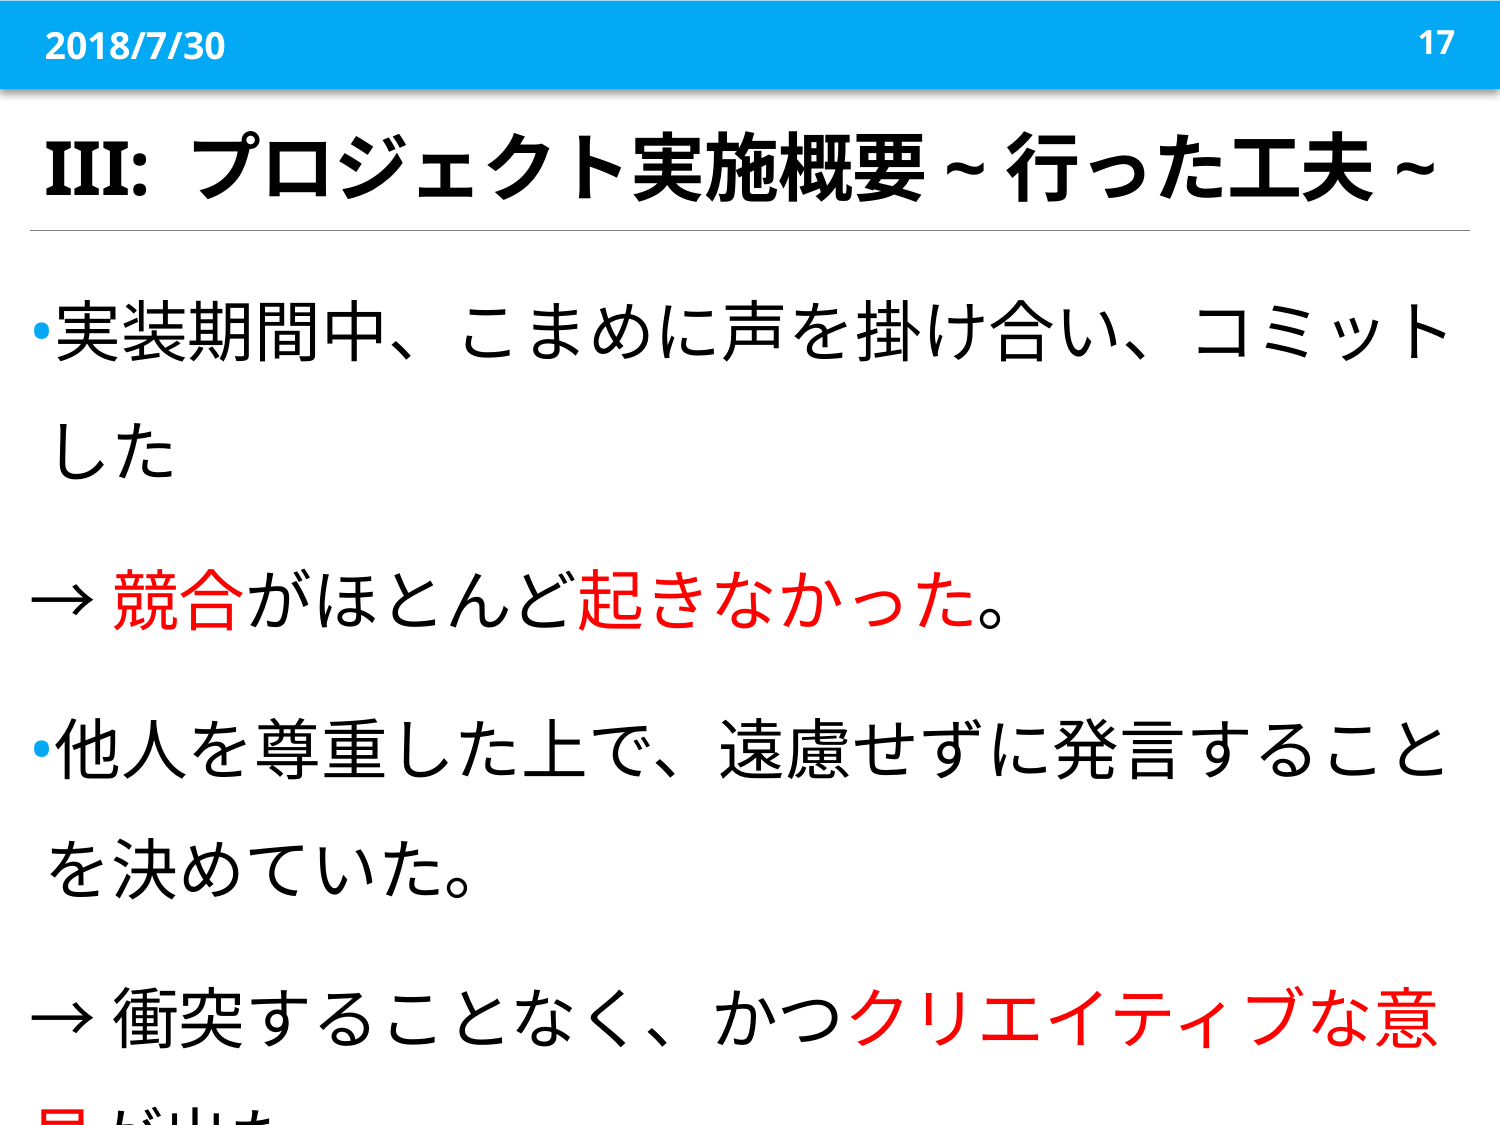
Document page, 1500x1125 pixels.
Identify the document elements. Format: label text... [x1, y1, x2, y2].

title III: プロジェクト実施概要 ~行った工夫~ [29, 100, 1471, 219]
slide_number 17 [1210, 14, 1471, 74]
list 実装期間中、こまめに声を掛け合い、コミットした →競合がほとんど起きなかった。 他人を尊重した上で、遠慮せずに発言することを決めていた。 →衝突することなく、かつクリエイティブな意見が出た。 [29, 242, 1471, 1096]
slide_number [29, 14, 296, 74]
